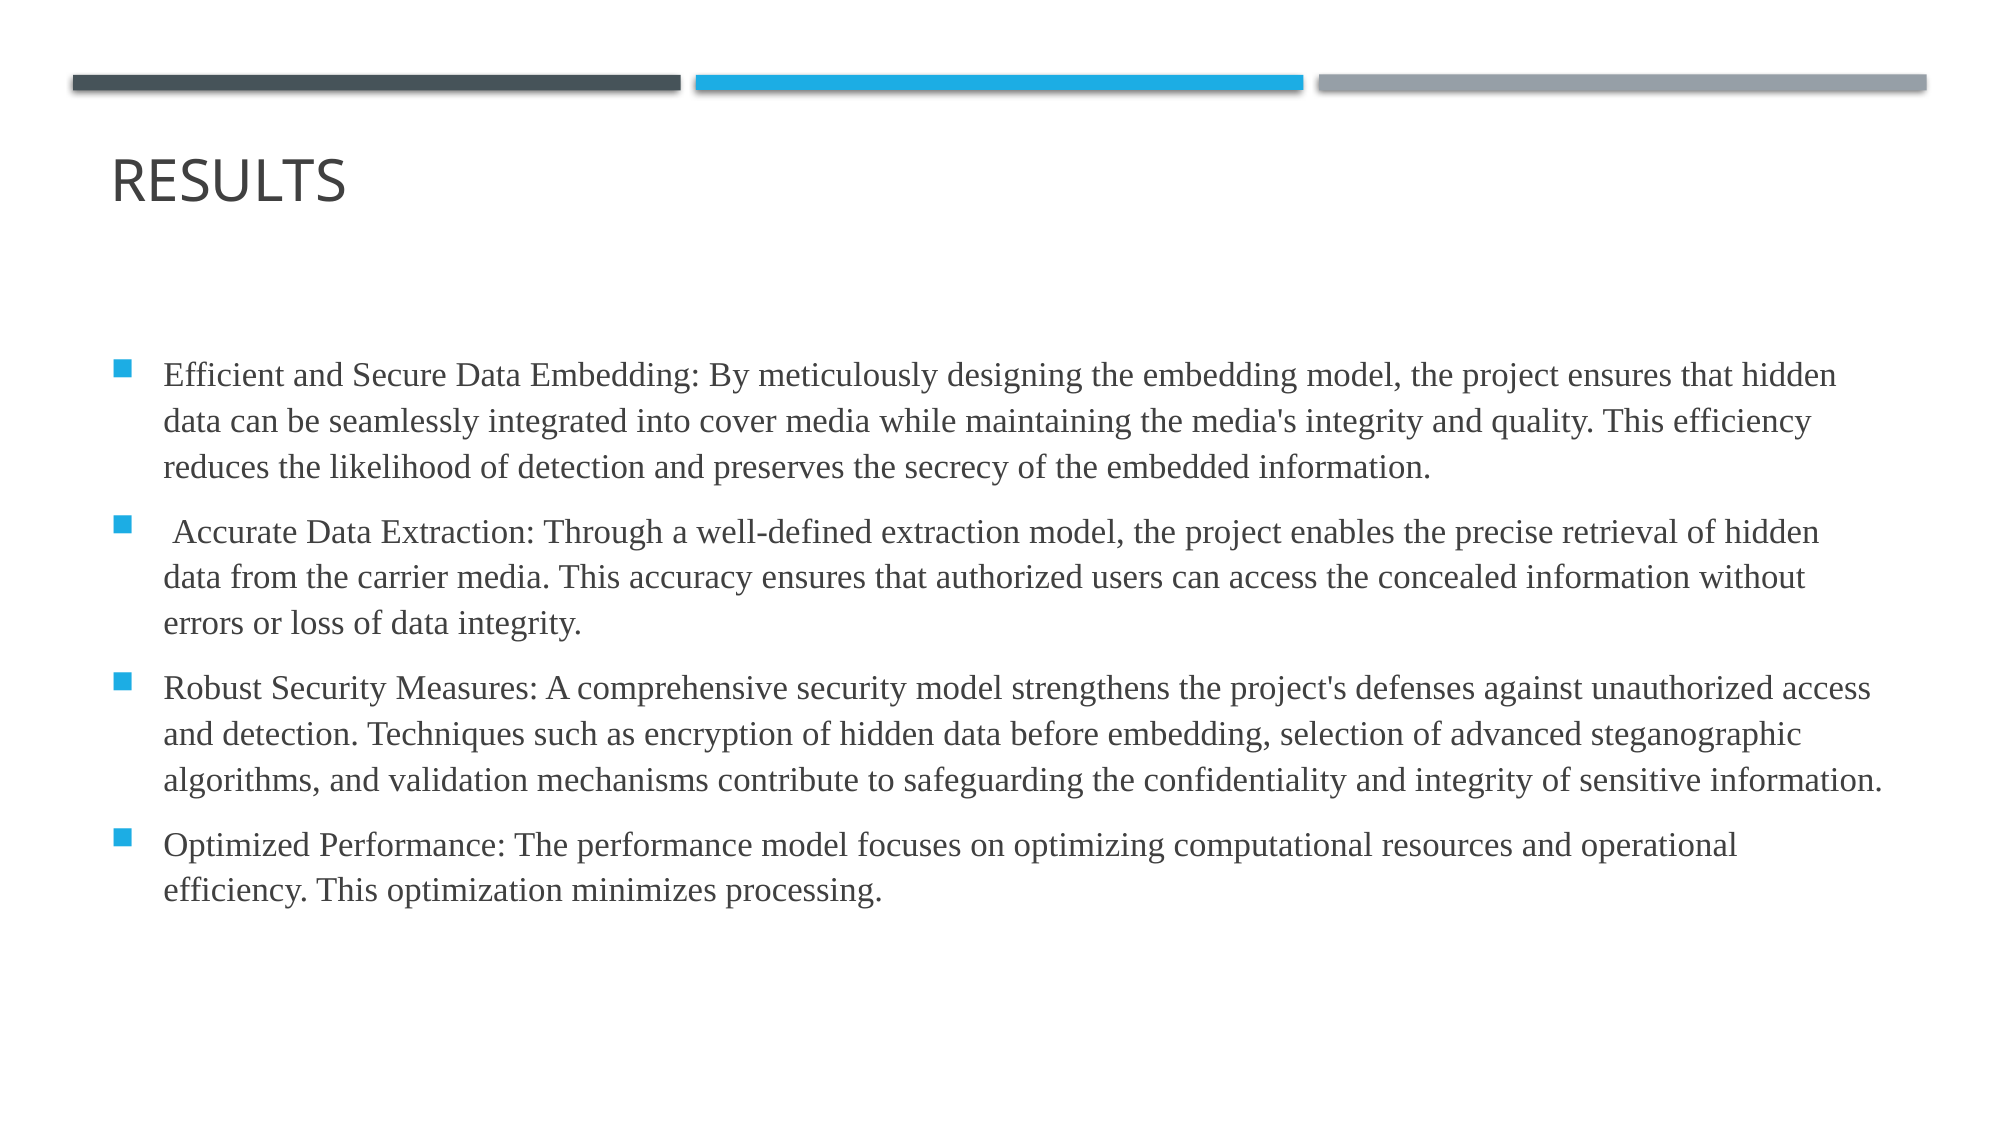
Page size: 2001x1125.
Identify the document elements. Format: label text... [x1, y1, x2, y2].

title Results [95, 81, 1905, 276]
list Efficient and Secure Data Embedding: By meticulously designing the embedding model, the project ensures that hidden data can be seamlessly integrated into cover media while maintaining the media's integrity and quality. This efficiency reduces the likelihood of detection and preserves the secrecy of the embedded information. Accurate Data Extraction: Through a well-defined extraction model, the project enables the precise retrieval of hidden data from the carrier media. This accuracy ensures that authorized users can access the concealed information without errors or loss of data integrity. Robust Security Measures: A comprehensive security model strengthens the project's defenses against unauthorized access and detection. Techniques such as encryption of hidden data before embedding, selection of advanced steganographic algorithms, and validation mechanisms contribute to safeguarding the confidentiality and integrity of sensitive information. Optimized Performance: The performance model focuses on optimizing computational resources and operational efficiency. This optimization minimizes processing. [95, 340, 1905, 937]
